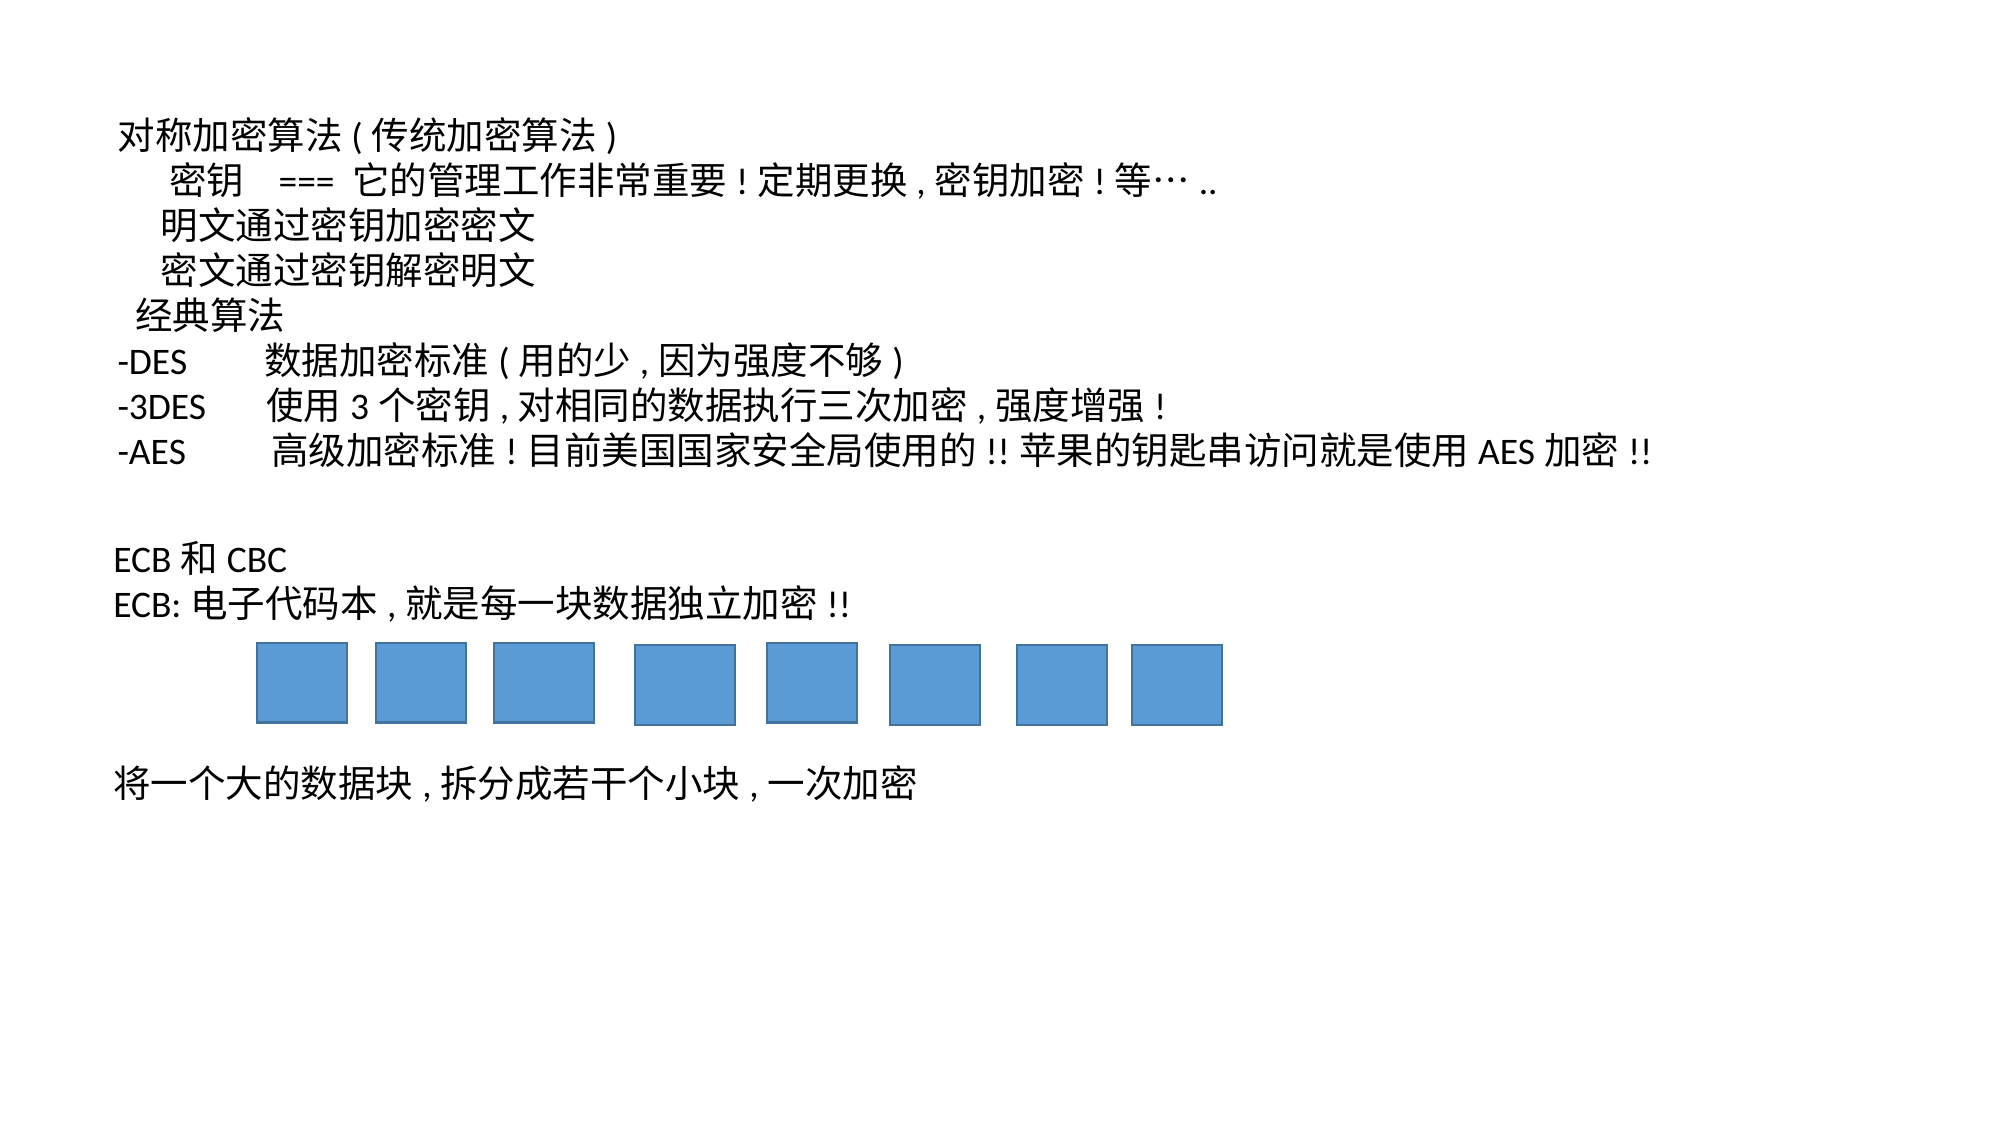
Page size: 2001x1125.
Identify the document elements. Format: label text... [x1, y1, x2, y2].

text_box [889, 644, 981, 726]
text_box ECB和CBC ECB:电子代码本,就是每一块数据独立加密!! 将一个大的数据块,拆分成若干个小块,一次加密 [98, 527, 1764, 993]
text_box [1131, 644, 1223, 726]
text_box [375, 642, 467, 724]
text_box [634, 644, 736, 726]
text_box [1016, 644, 1108, 726]
text_box [493, 642, 595, 724]
text_box 对称加密算法(传统加密算法) 密钥 === 它的管理工作非常重要!定期更换,密钥加密!等….. 明文通过密钥加密密文 密文通过密钥解密明文 经典算法 -DES 数据加密标准(用的少,因为强度不够) -3DES 使用3个密钥,对相同的数据执行三次加密,强度增强! -AES 高级加密标准!目前美国国家安全局使用的!!苹果的钥匙串访问就是使用AES加密!! [102, 59, 1768, 525]
text_box [766, 642, 858, 724]
text_box [256, 642, 348, 724]
